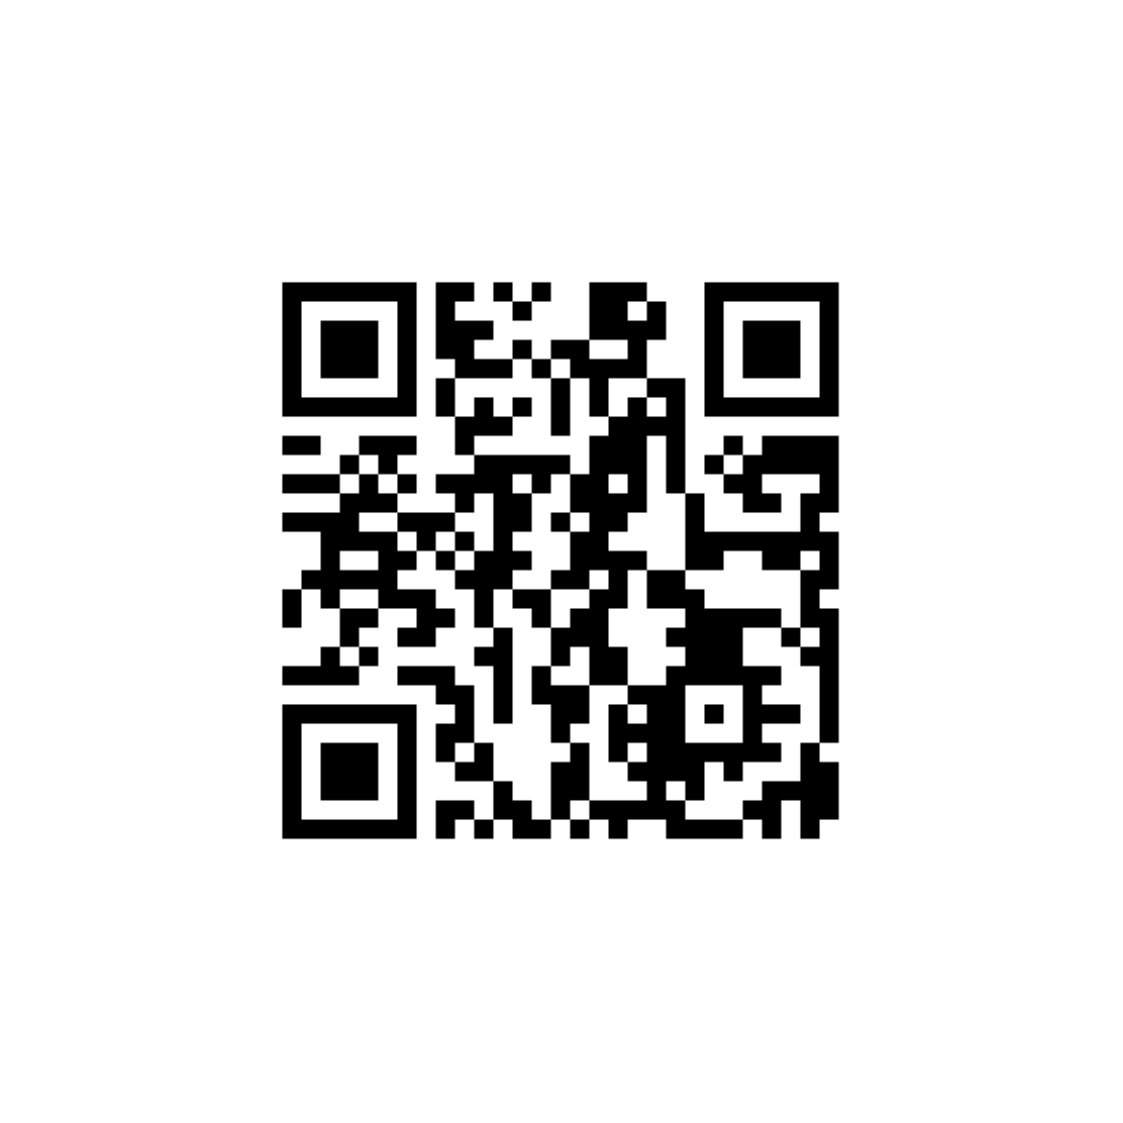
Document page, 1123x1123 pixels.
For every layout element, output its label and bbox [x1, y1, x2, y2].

picture [206, 206, 916, 916]
